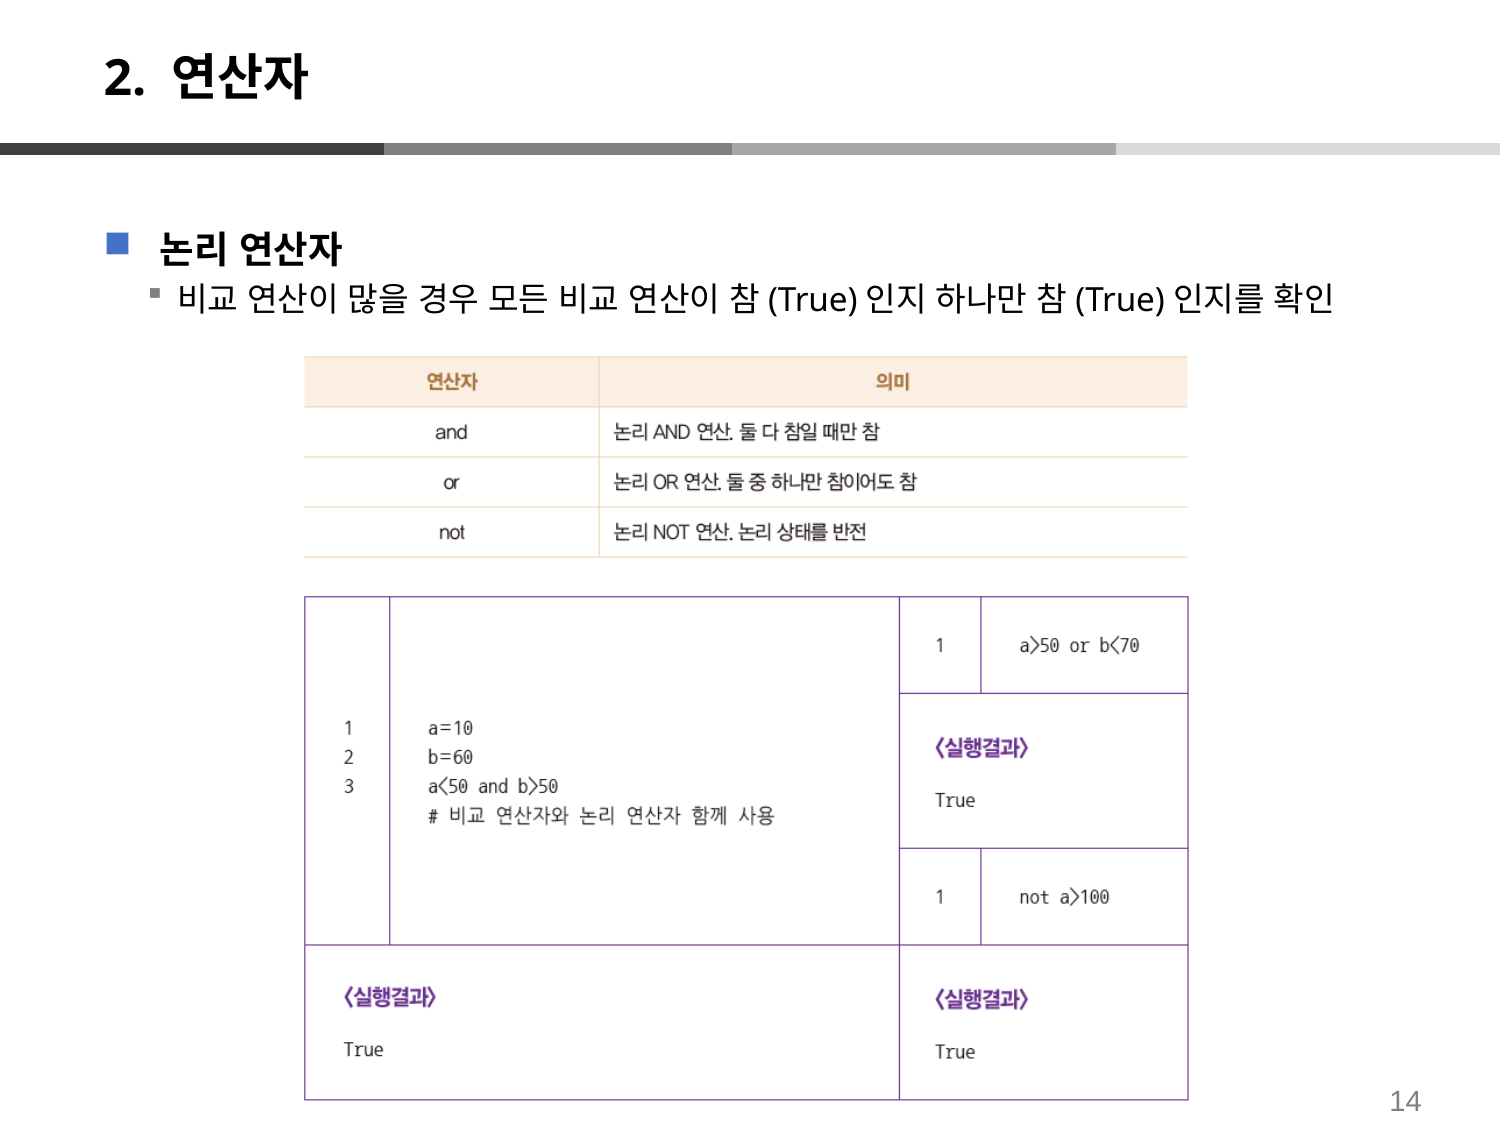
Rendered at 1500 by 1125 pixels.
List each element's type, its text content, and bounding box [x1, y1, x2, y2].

list 논리 연산자 비교 연산이 많을 경우 모든 비교 연산이 참(True)인지 하나만 참(True)인지를 확인 [88, 196, 1436, 1083]
title 2. 연산자 [88, 30, 1211, 121]
picture [295, 347, 1205, 1118]
